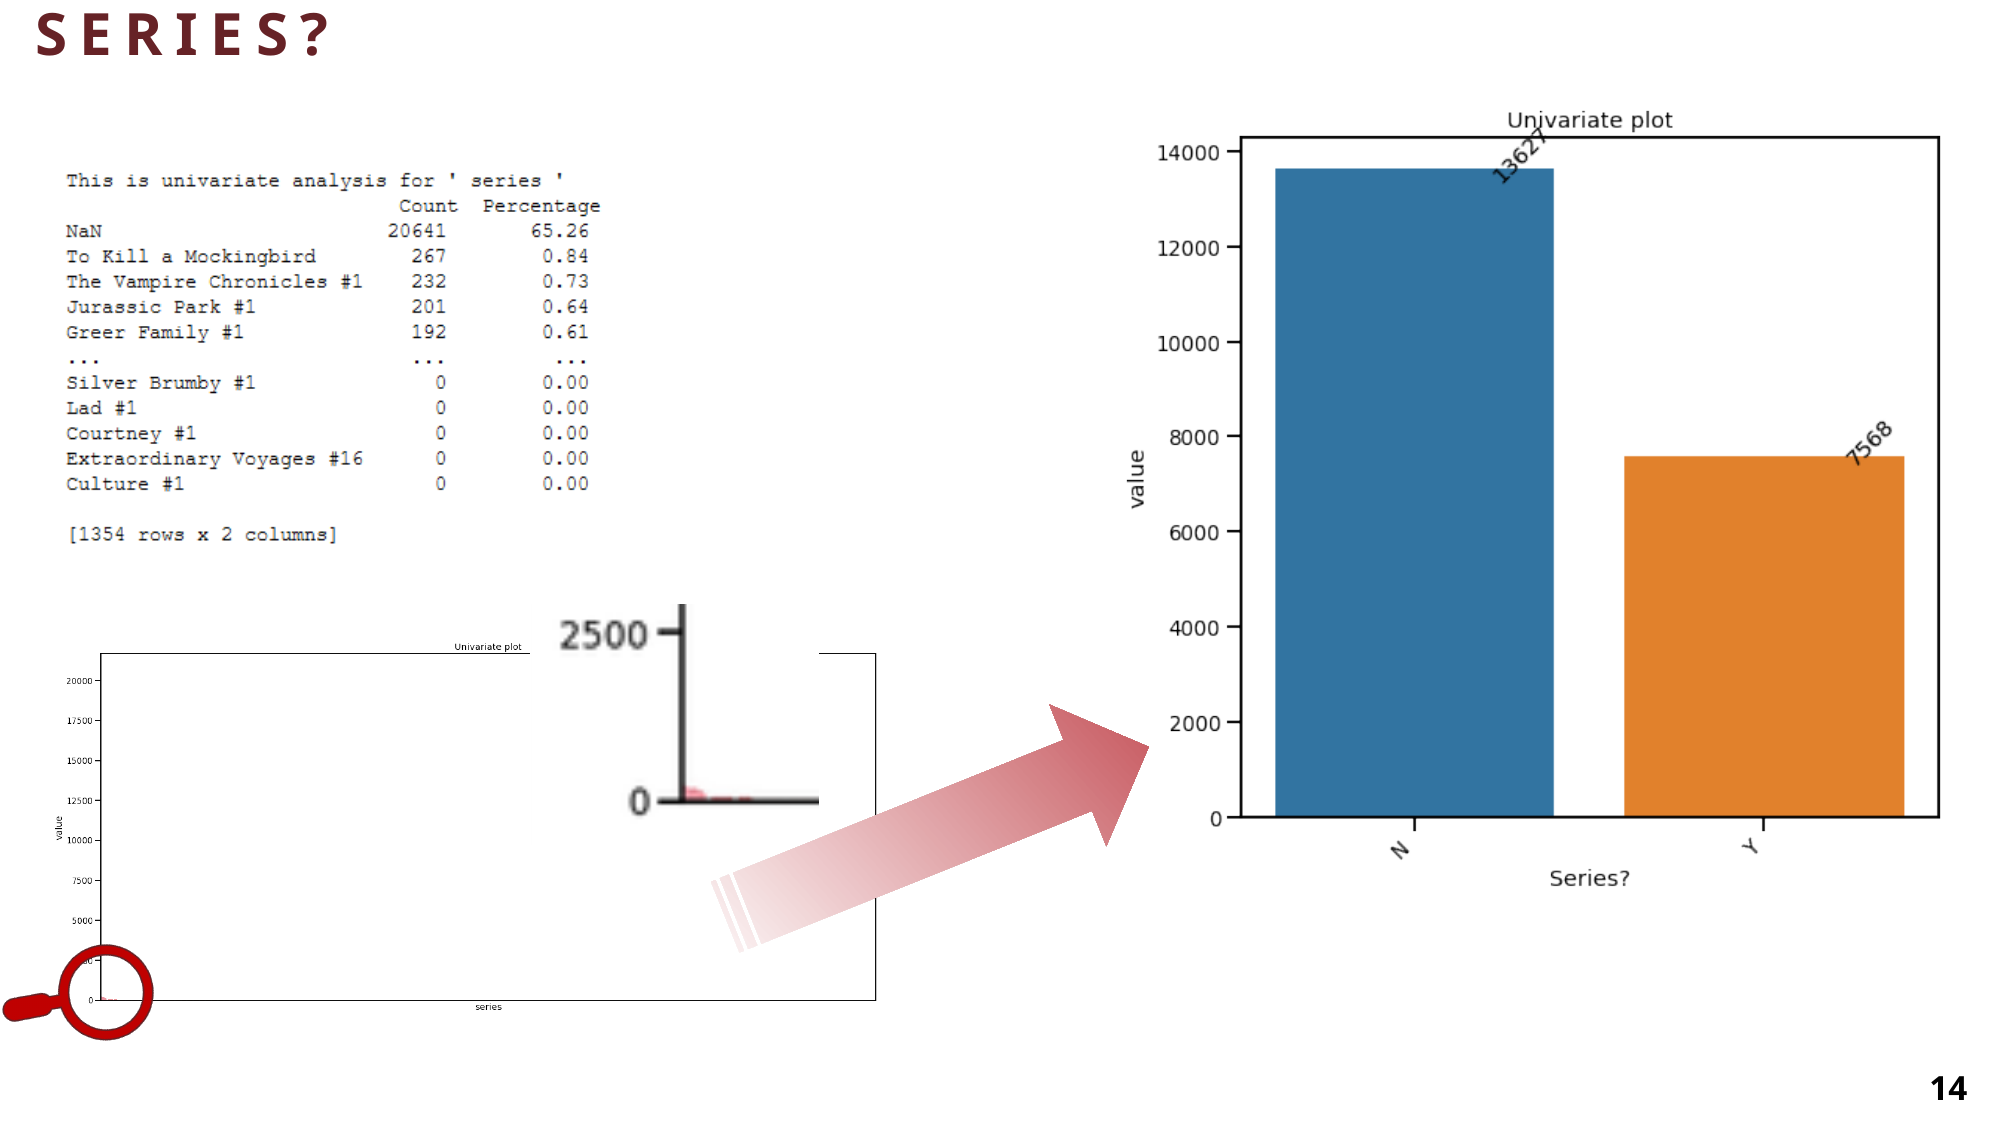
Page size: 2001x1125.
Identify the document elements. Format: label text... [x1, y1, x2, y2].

picture [0, 916, 162, 1100]
text_box [880, 702, 1116, 898]
picture [50, 151, 637, 563]
text_box Series? [20, 3, 1536, 76]
picture [1116, 100, 1950, 903]
slide_number 14 [1896, 1054, 2000, 1125]
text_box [50, 604, 880, 1016]
